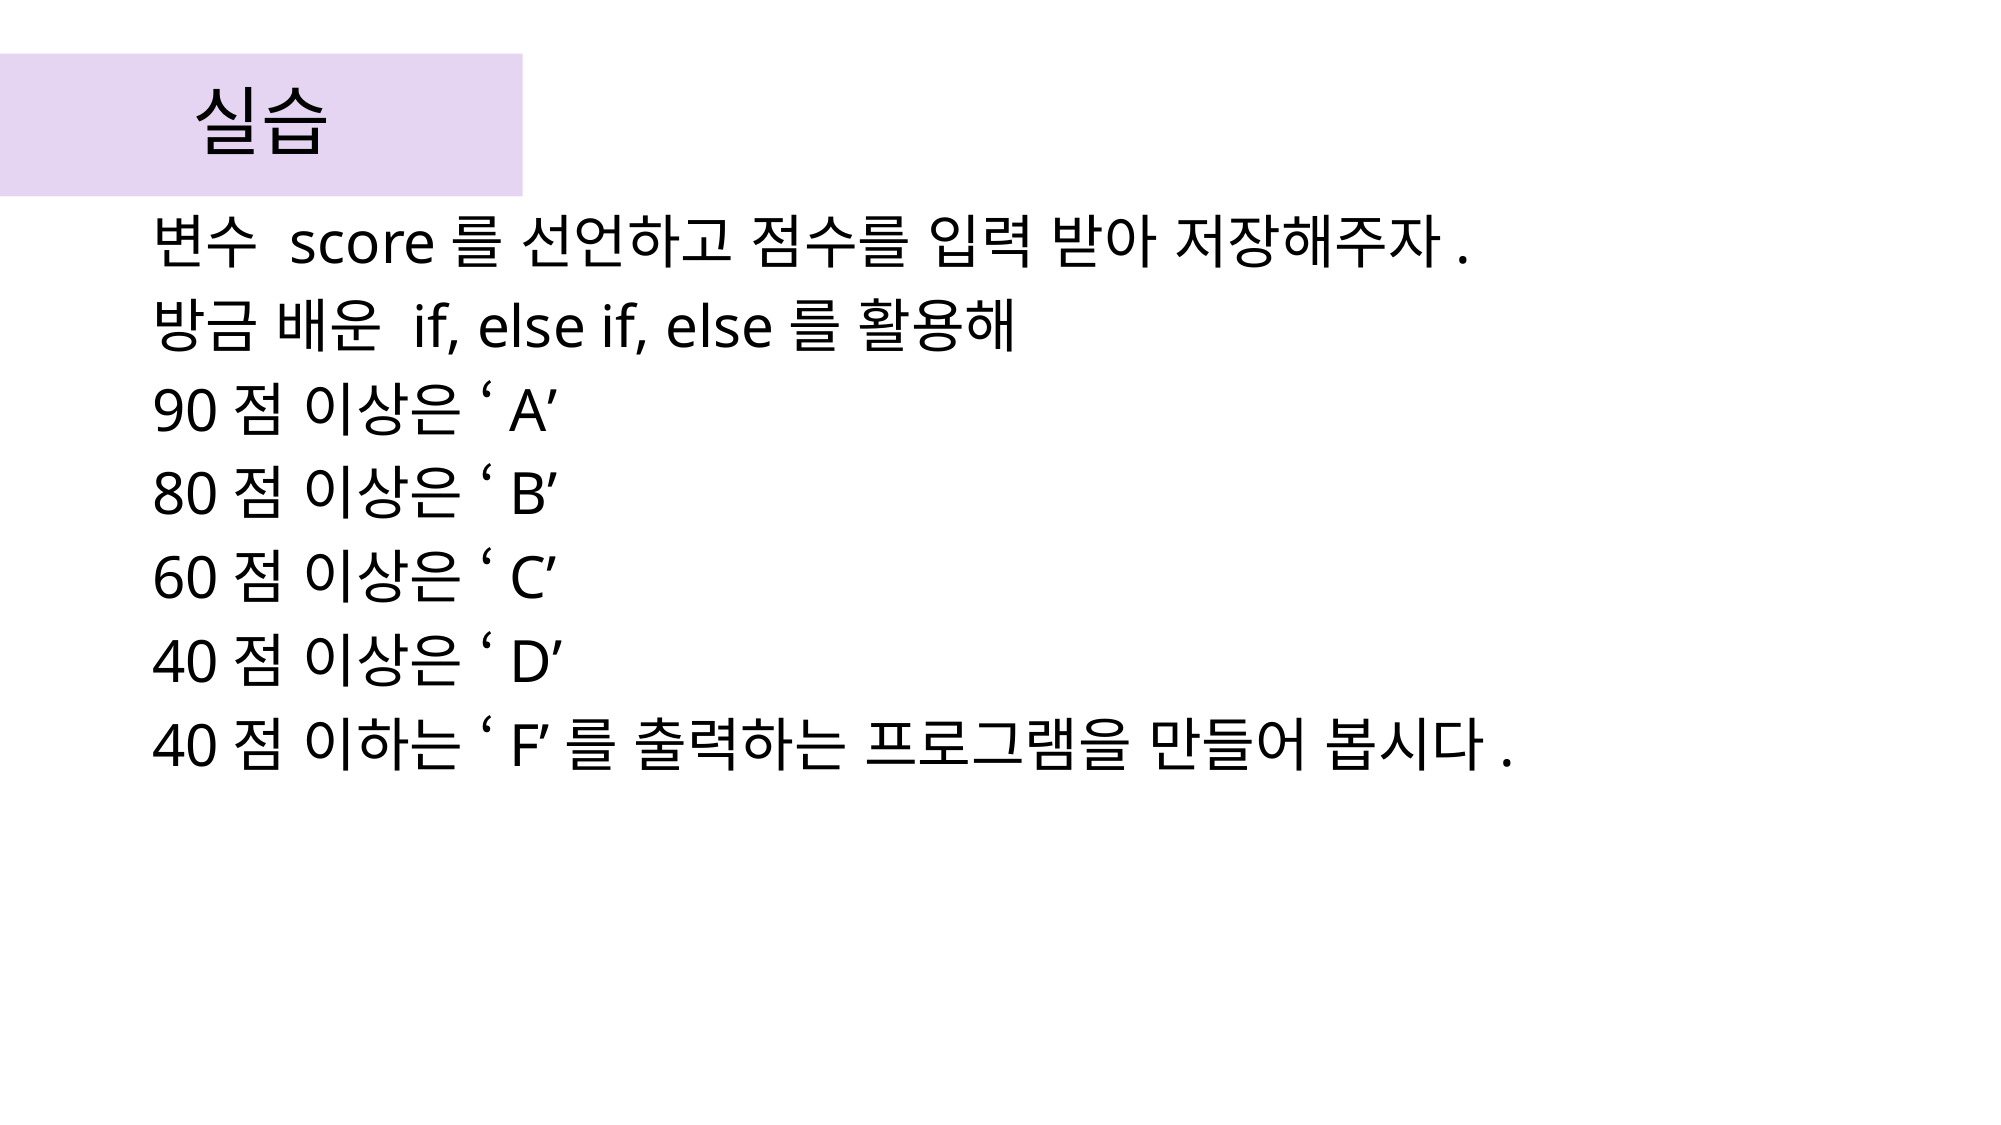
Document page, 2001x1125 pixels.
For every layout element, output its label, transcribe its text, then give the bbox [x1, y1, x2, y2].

list 변수 score를 선언하고 점수를 입력 받아 저장해주자. 방금 배운 if, else if, else를 활용해 90점 이상은 ‘A’ 80점 이상은 ‘B’ 60점 이상은 ‘C’ 40점 이상은 ‘D’ 40점 이하는 ‘F’를 출력하는 프로그램을 만들어 봅시다. [137, 205, 1863, 920]
text_box 실습 [0, 53, 523, 197]
